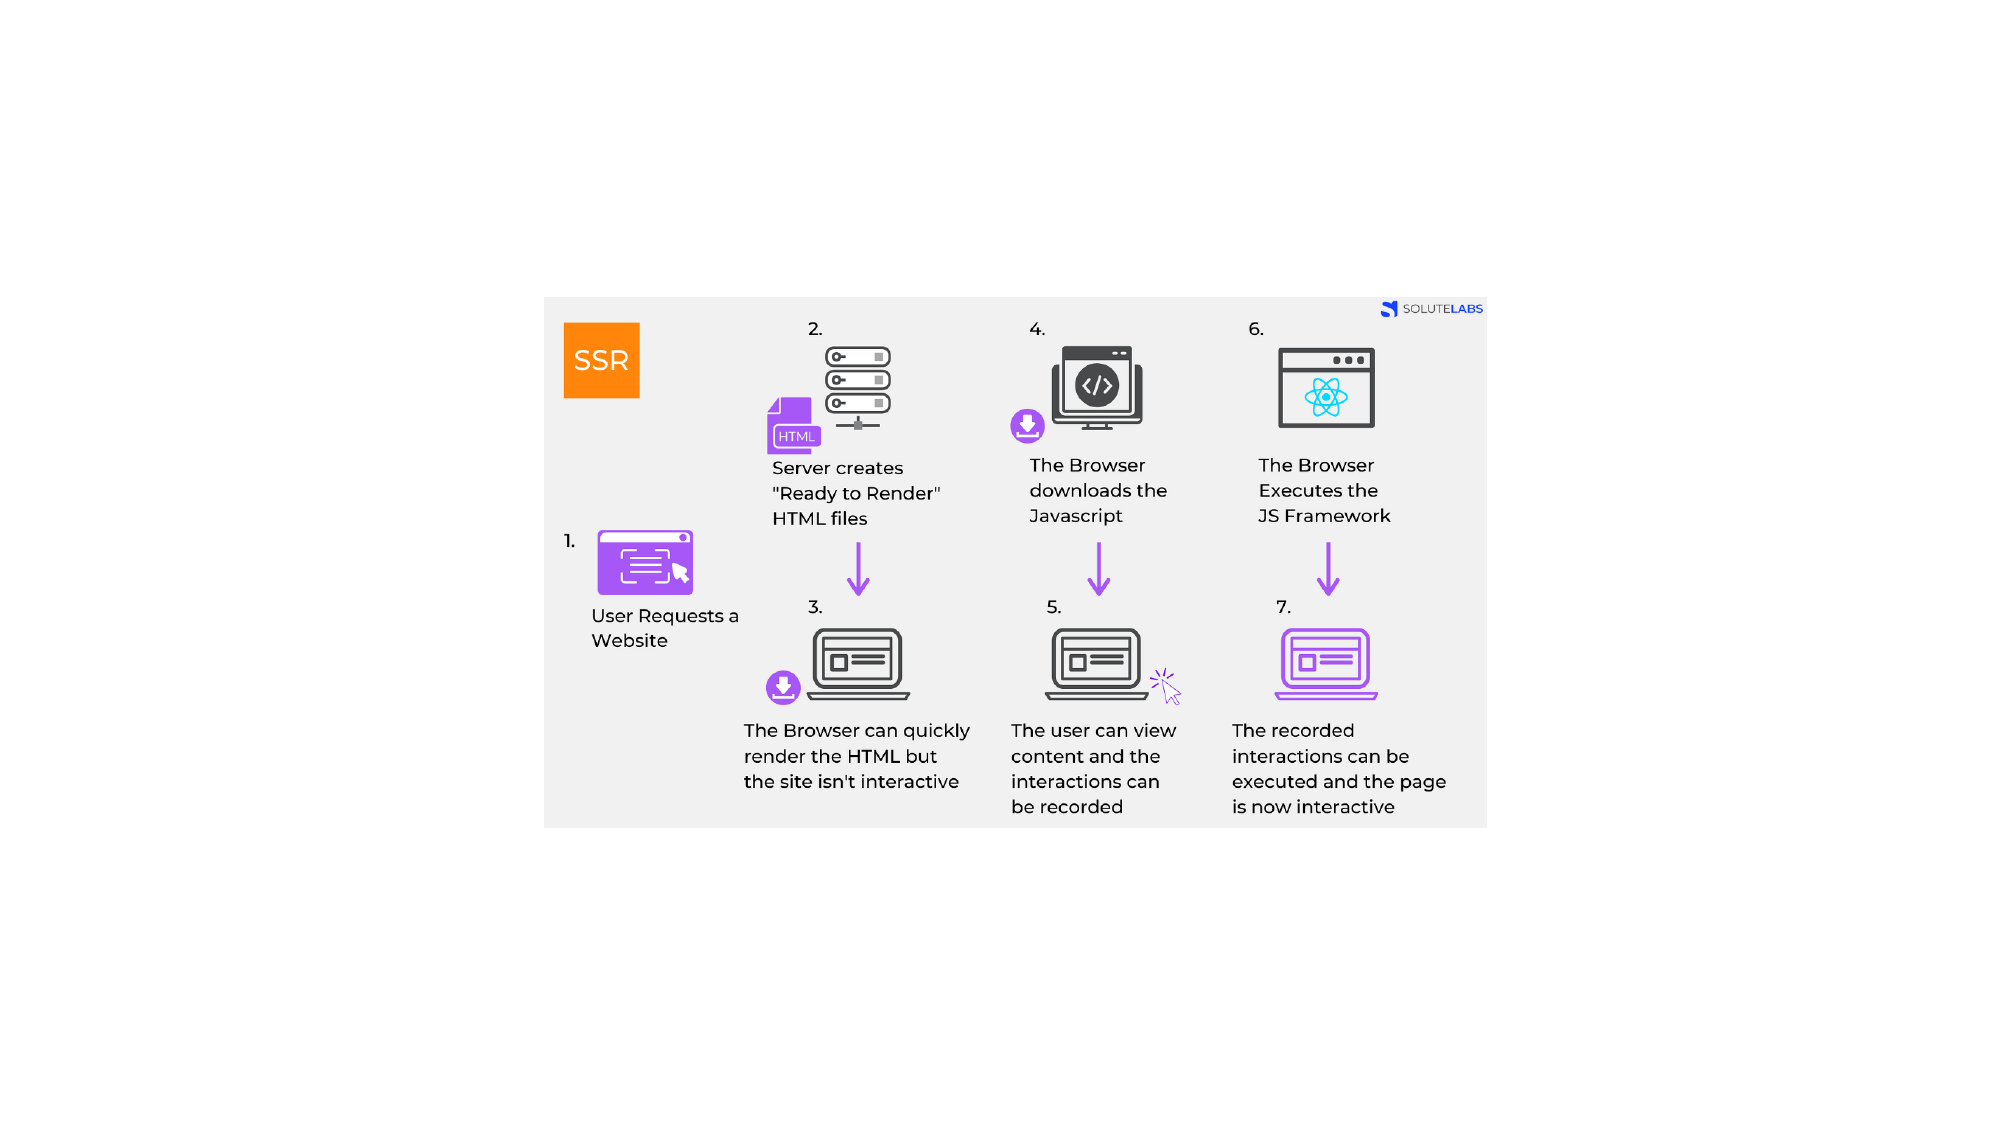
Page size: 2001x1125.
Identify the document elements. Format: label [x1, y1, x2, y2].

picture [544, 297, 1487, 828]
